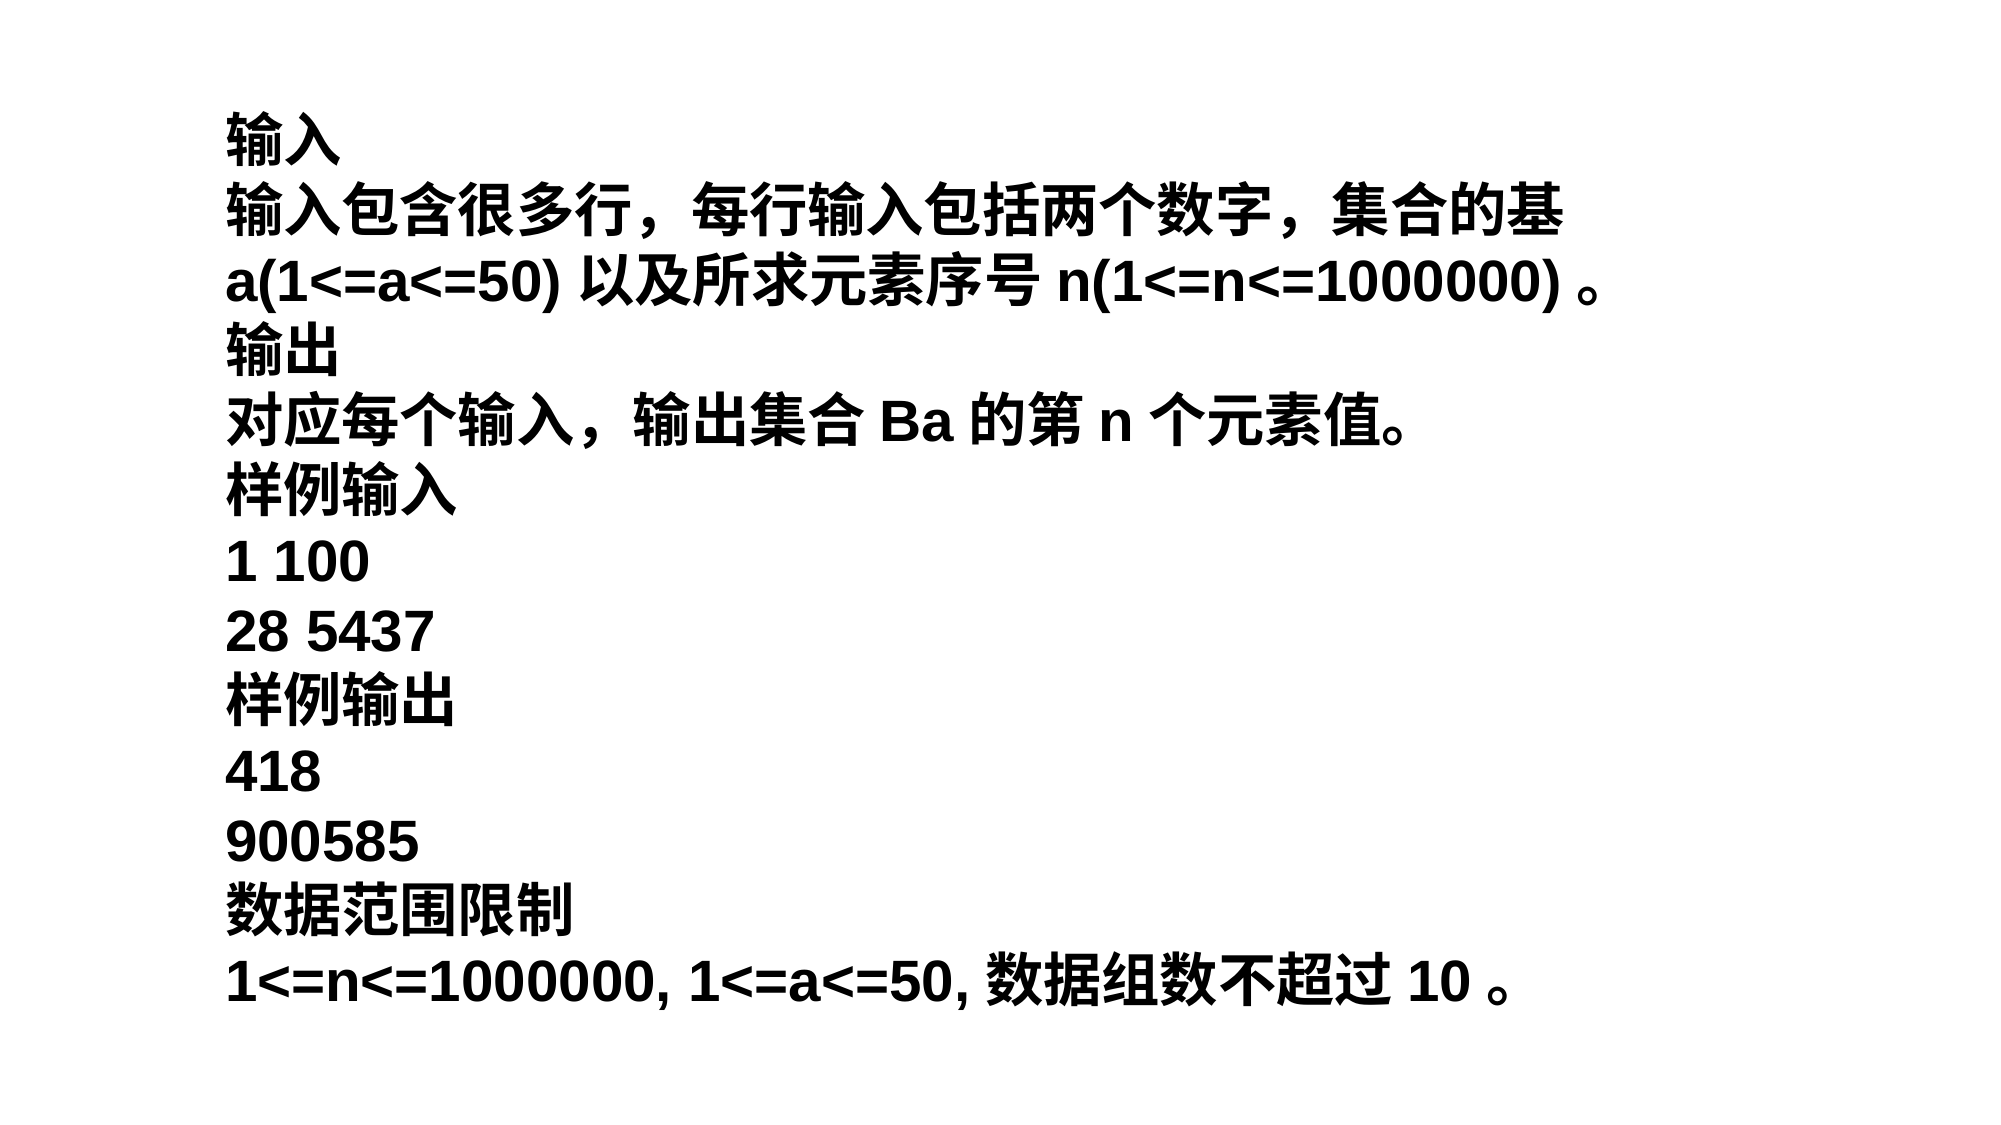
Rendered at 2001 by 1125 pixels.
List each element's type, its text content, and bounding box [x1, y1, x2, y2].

text_box 输入 输入包含很多行，每行输入包括两个数字，集合的基a(1<=a<=50)以及所求元素序号n(1<=n<=1000000)。 输出 对应每个输入，输出集合Ba的第n个元素值。 样例输入 1 100 28 5437 样例输出 418 900585 数据范围限制 1<=n<=1000000, 1<=a<=50,数据组数不超过10。 [210, 95, 1760, 1020]
